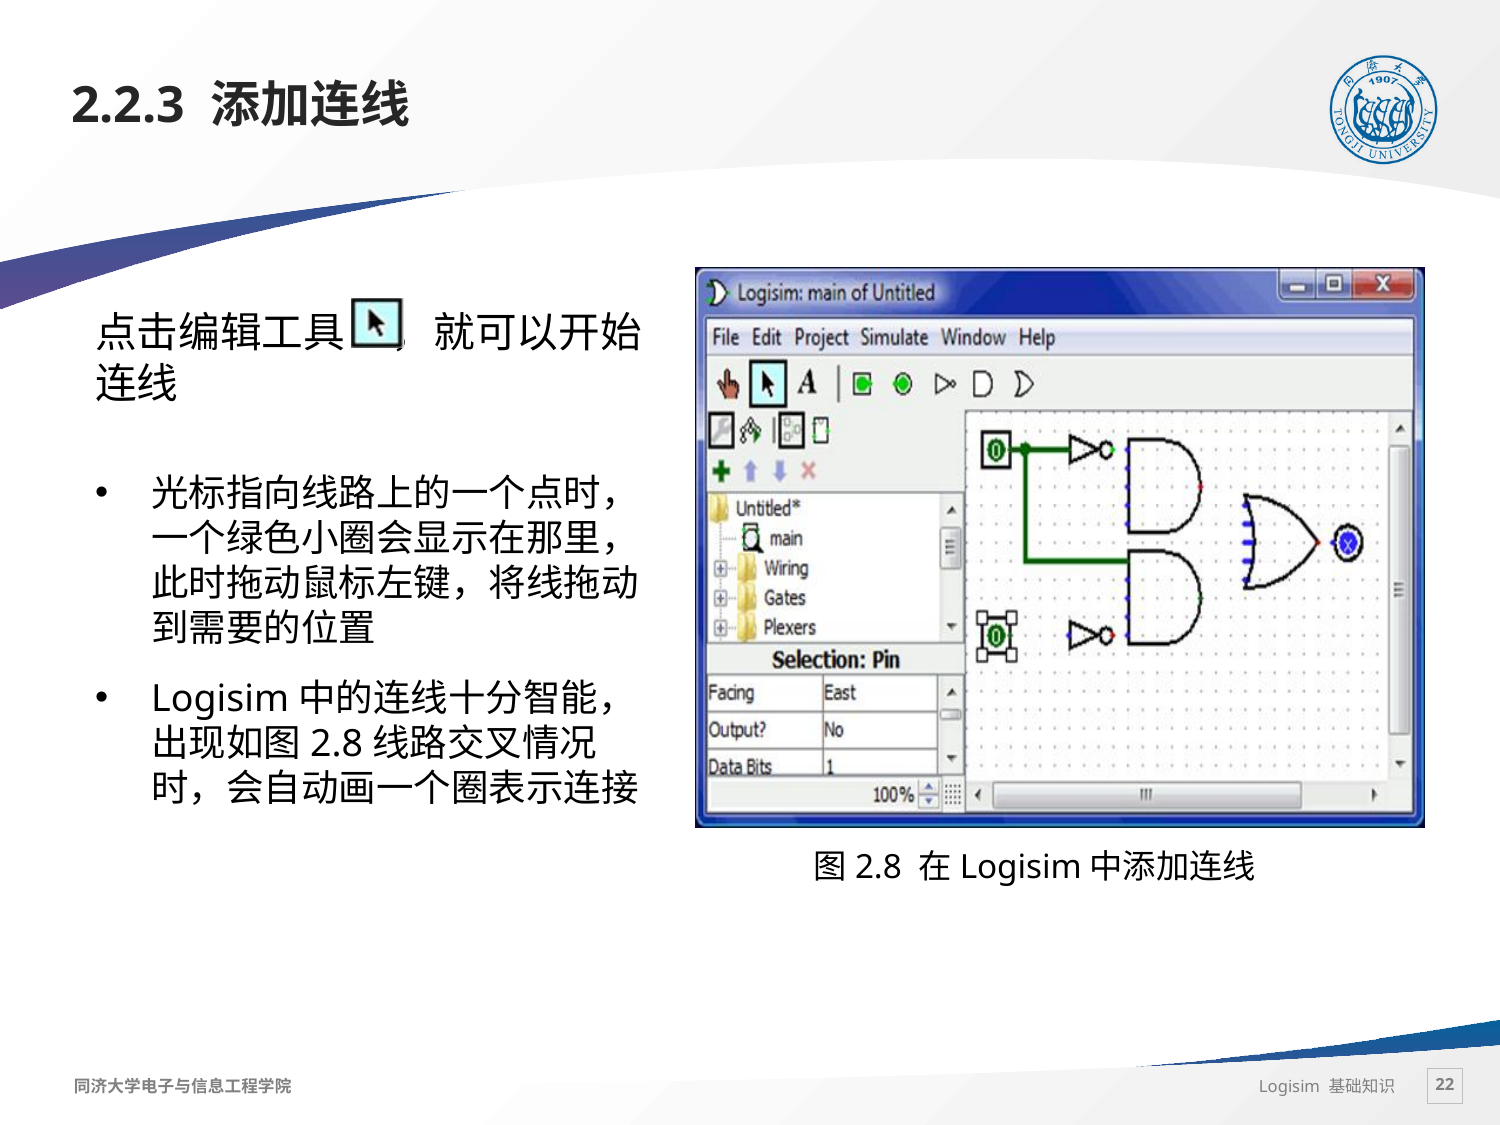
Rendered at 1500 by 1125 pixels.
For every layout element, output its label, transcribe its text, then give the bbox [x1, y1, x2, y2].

title 2.2.3 添加连线 [59, 60, 1410, 149]
picture [351, 298, 404, 349]
text_box 图2.8 在Logisim中添加连线 [798, 838, 1500, 947]
picture [695, 267, 1425, 828]
picture [1319, 40, 1462, 184]
text_box 点击编辑工具 ，就可以开始连线 光标指向线路上的一个点时，一个绿色小圈会显示在那里，此时拖动鼠标左键，将线拖动到需要的位置 Logisim中的连线十分智能，出现如图2.8线路交叉情况时，会自动画一个圈表示连接 [80, 298, 675, 987]
